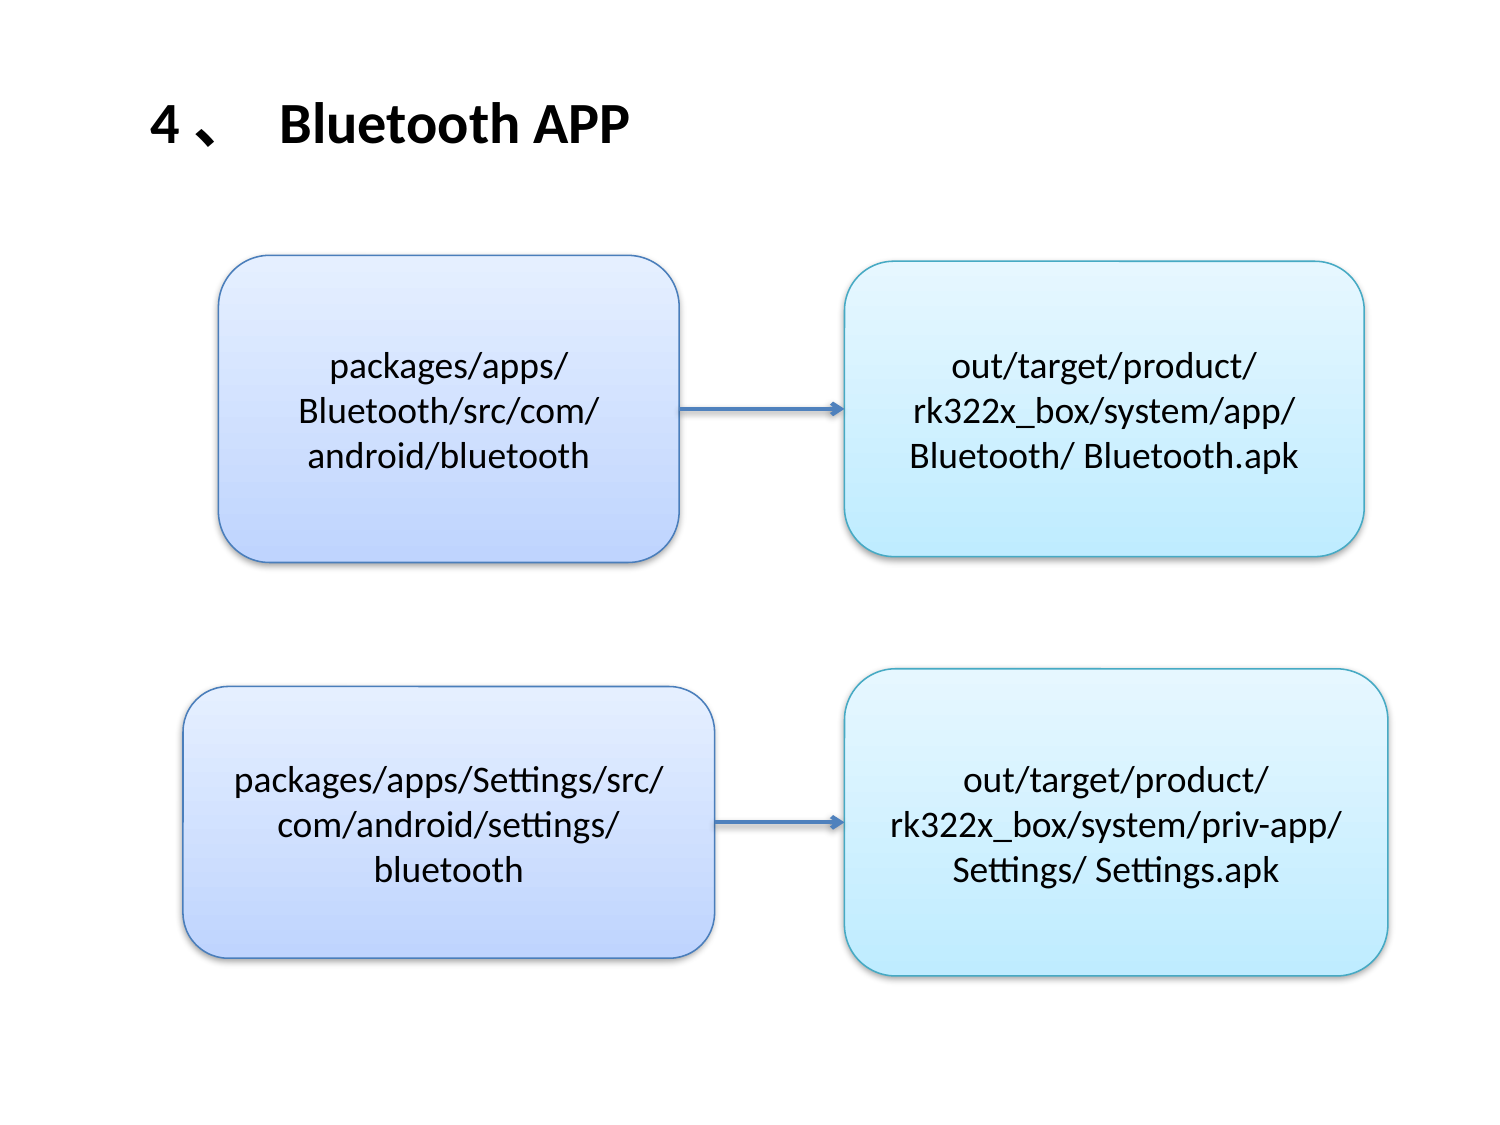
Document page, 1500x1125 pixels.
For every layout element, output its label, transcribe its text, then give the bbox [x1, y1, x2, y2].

text_box out/target/product/rk322x_box/system/priv-app/Settings/ Settings.apk [843, 667, 1389, 977]
text_box 4、 Bluetooth APP [135, 78, 1058, 163]
text_box packages/apps/Settings/src/com/android/settings/bluetooth [182, 685, 716, 959]
text_box packages/apps/Bluetooth/src/com/android/bluetooth [217, 254, 680, 564]
text_box out/target/product/rk322x_box/system/app/Bluetooth/ Bluetooth.apk [843, 260, 1365, 558]
